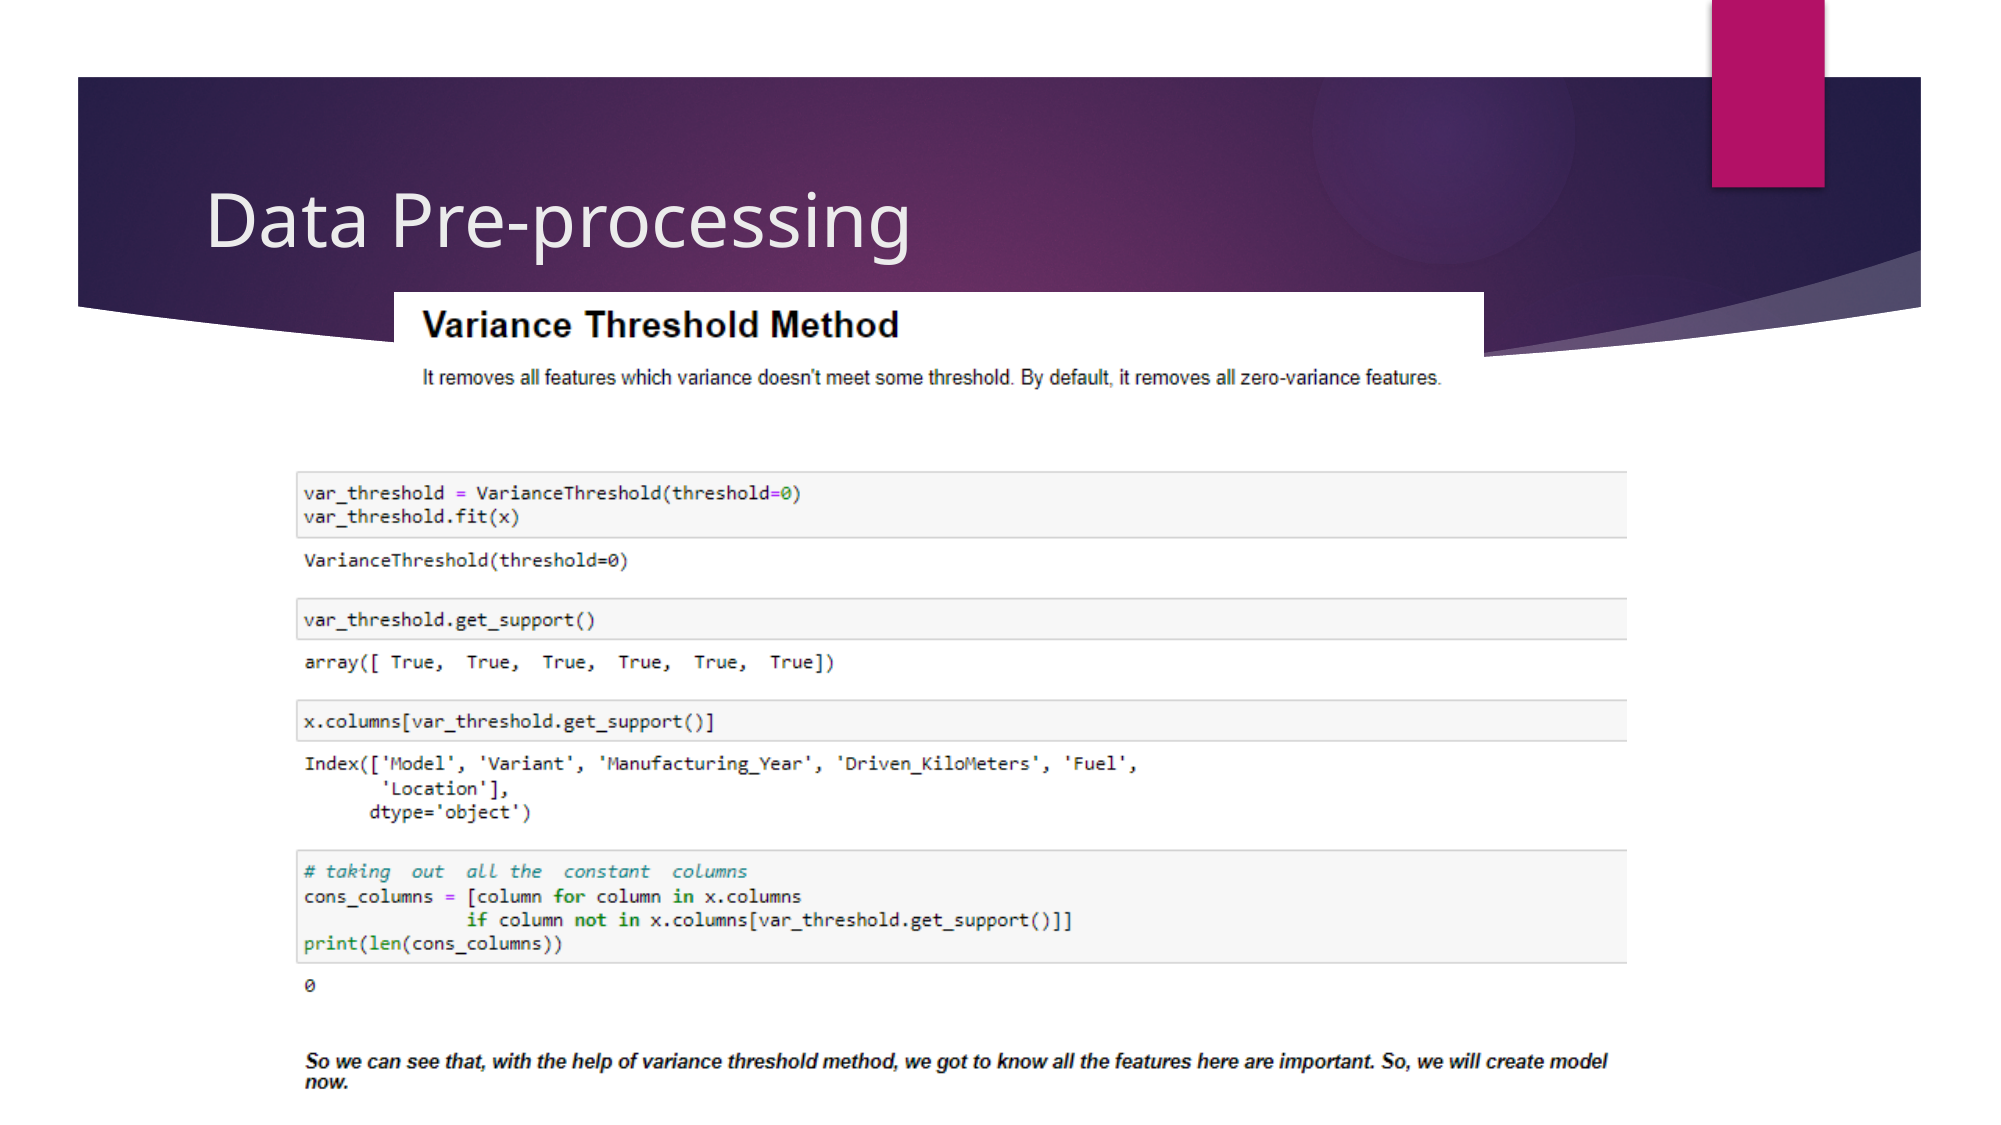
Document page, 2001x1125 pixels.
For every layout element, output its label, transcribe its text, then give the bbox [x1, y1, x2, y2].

picture [287, 459, 1627, 1125]
title Data Pre-processing [189, 159, 1627, 276]
picture [394, 291, 1485, 410]
